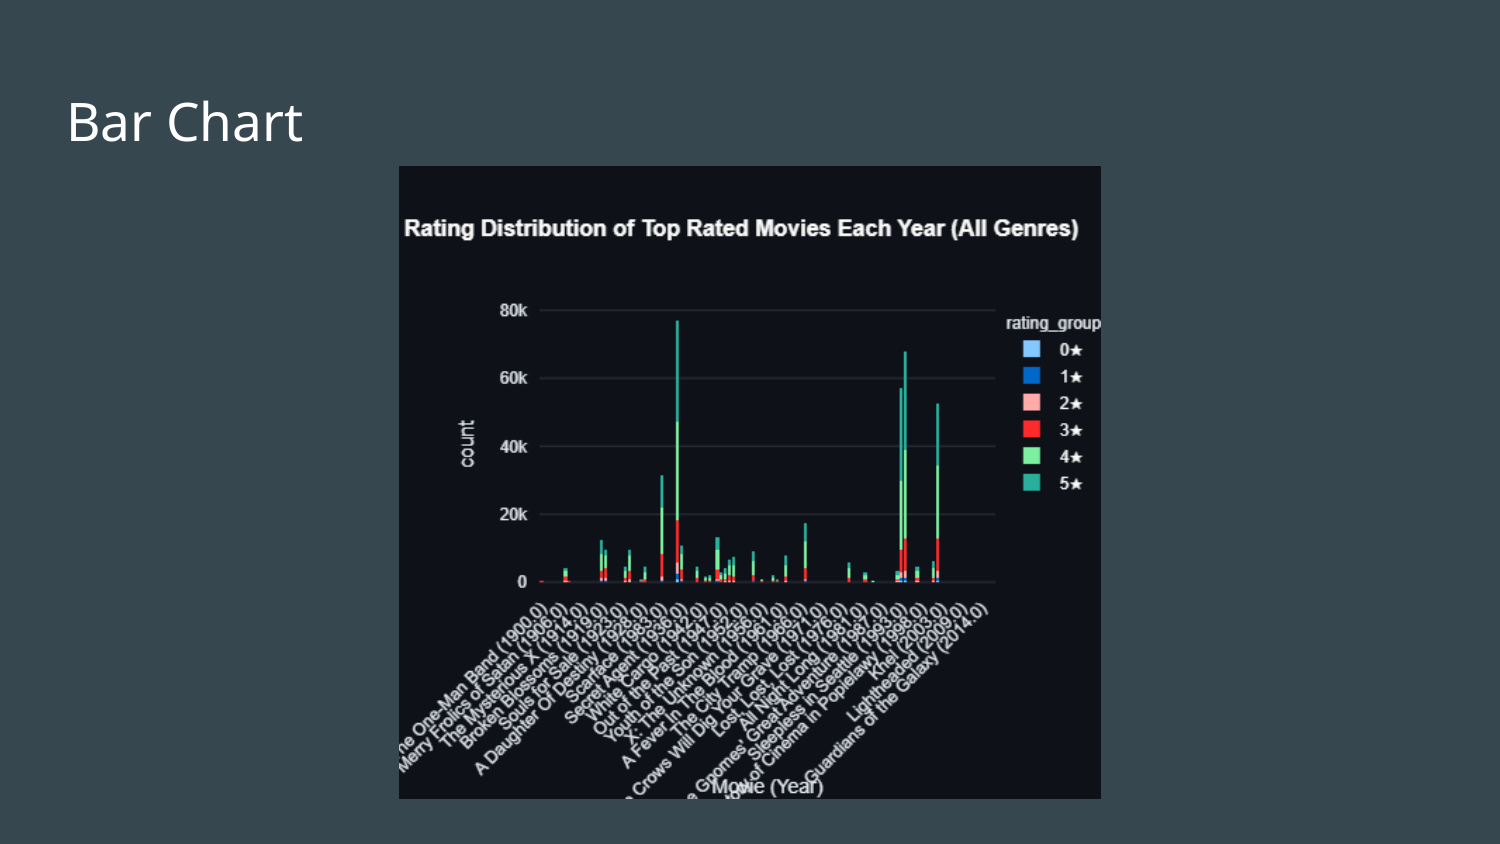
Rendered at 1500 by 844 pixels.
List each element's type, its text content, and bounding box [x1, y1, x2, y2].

title Bar Chart [51, 72, 1449, 167]
picture [399, 166, 1101, 800]
